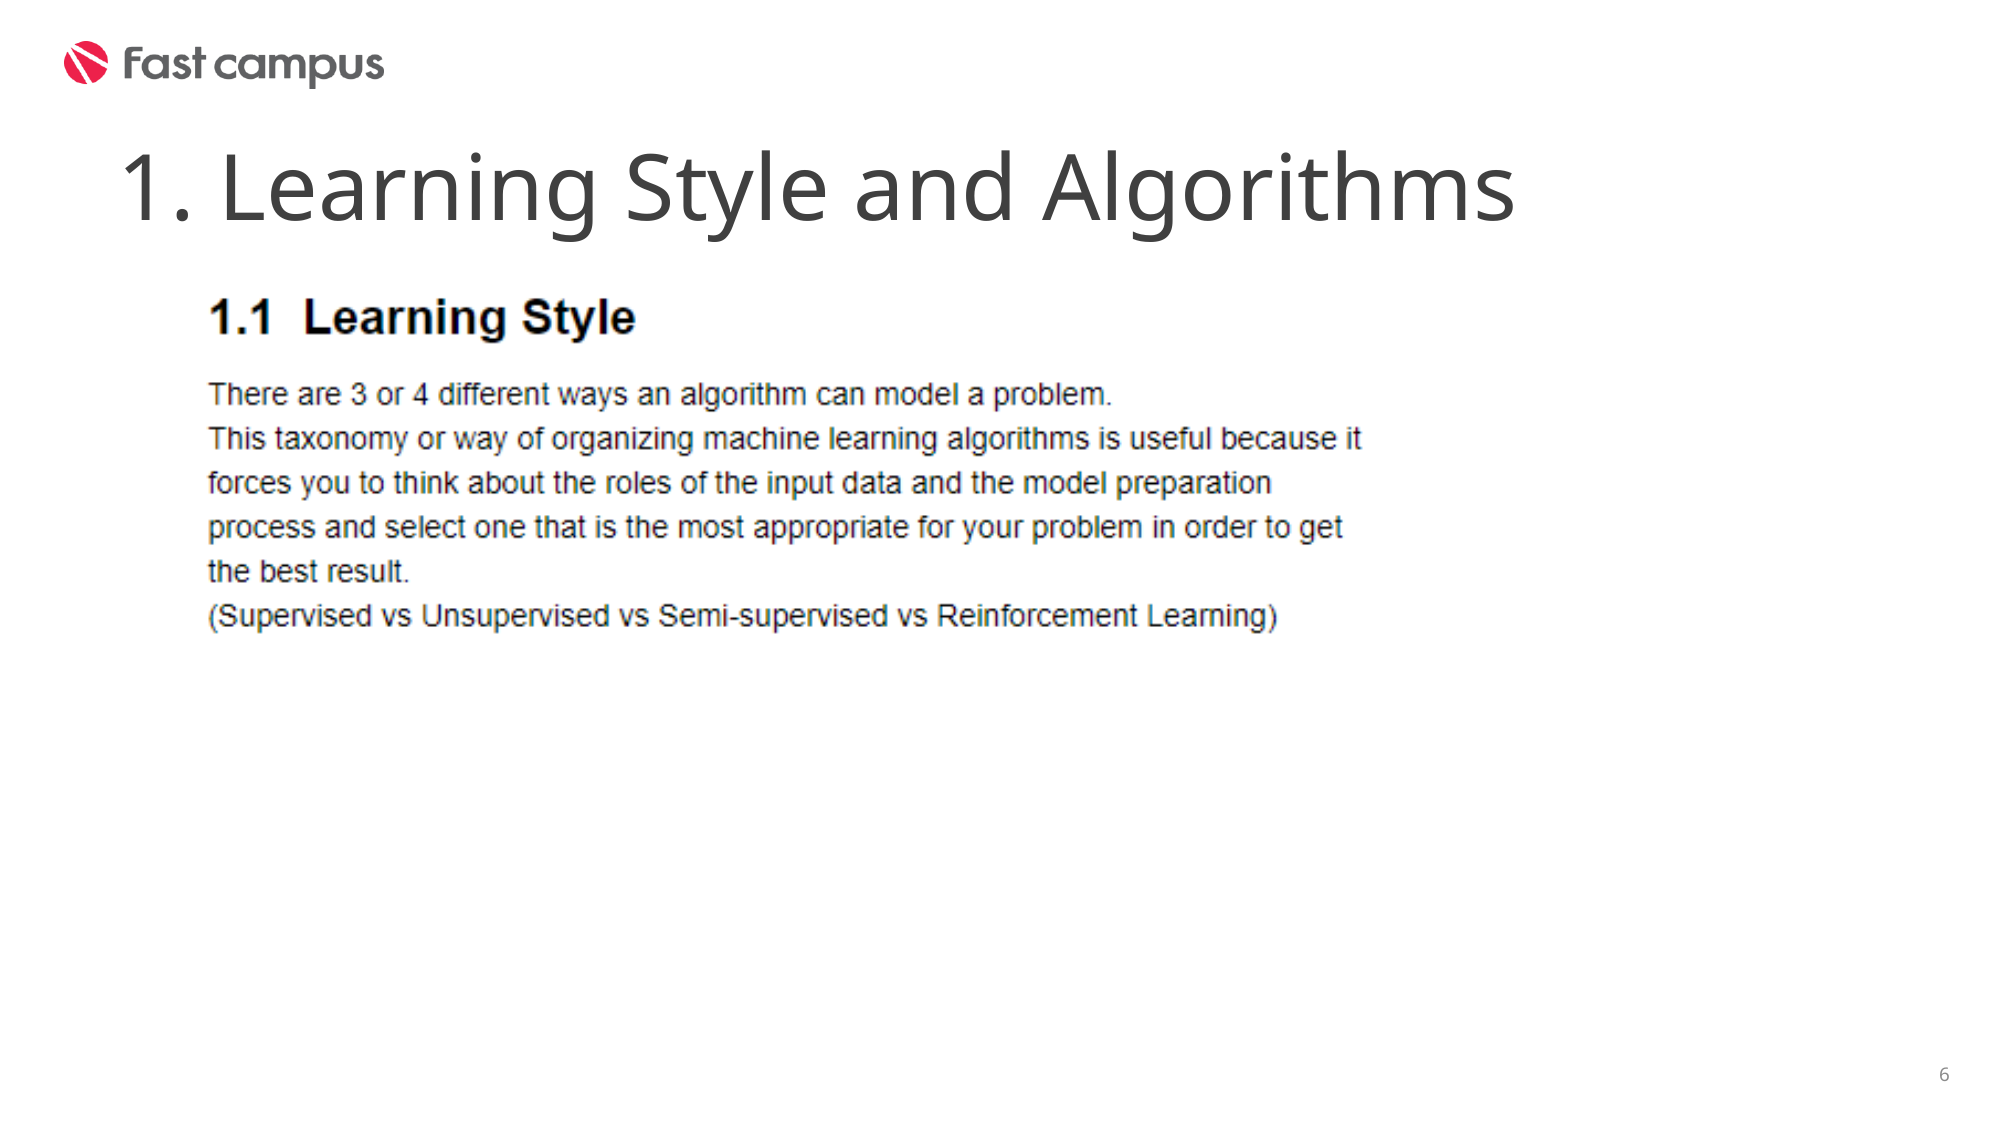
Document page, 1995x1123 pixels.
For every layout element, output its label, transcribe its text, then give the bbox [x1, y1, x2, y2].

title 1. Learning Style and Algorithms [99, 90, 1896, 278]
picture [64, 41, 384, 89]
picture [193, 277, 1376, 658]
slide_number 6 [1502, 1045, 1969, 1106]
